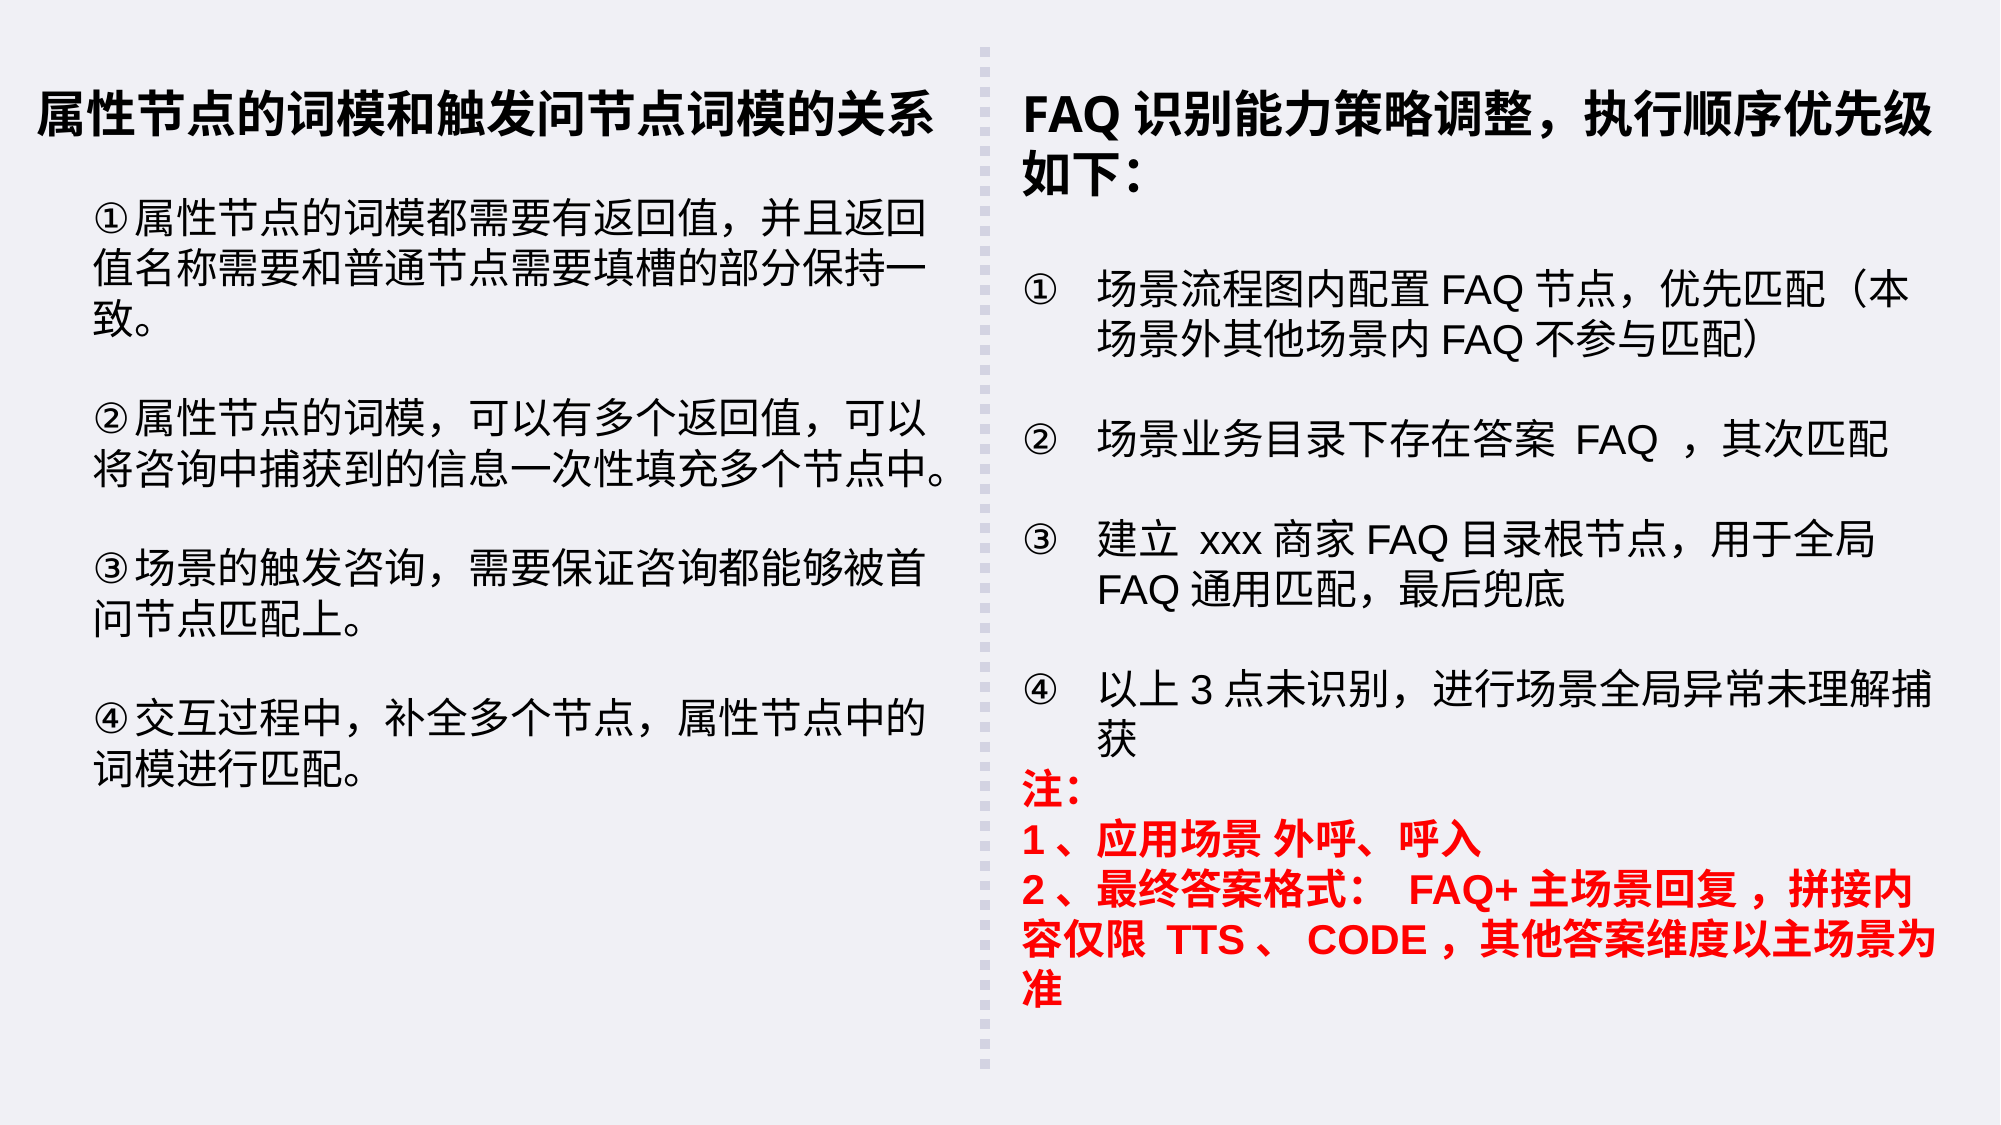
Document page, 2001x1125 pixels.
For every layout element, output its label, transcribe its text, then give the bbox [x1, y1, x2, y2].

text_box 属性节点的词模和触发问节点词模的关系 属性节点的词模都需要有返回值，并且返回值名称需要和普通节点需要填槽的部分保持一致。 属性节点的词模，可以有多个返回值，可以将咨询中捕获到的信息一次性填充多个节点中。 场景的触发咨询，需要保证咨询都能够被首问节点匹配上。 交互过程中，补全多个节点，属性节点中的词模进行匹配。 [21, 75, 962, 800]
text_box FAQ识别能力策略调整，执行顺序优先级如下： 场景流程图内配置FAQ节点，优先匹配（本场景外其他场景内FAQ不参与匹配） 场景业务目录下存在答案 FAQ ，其次匹配 建立 xxx商家FAQ目录根节点，用于全局FAQ通用匹配，最后兜底 以上3点未识别，进行场景全局异常未理解捕获 注： 1、应用场景 外呼、呼入 2、最终答案格式： FAQ+主场景回复 ，拼接内容仅限 TTS、CODE，其他答案维度以主场景为准 [1007, 75, 1966, 1021]
